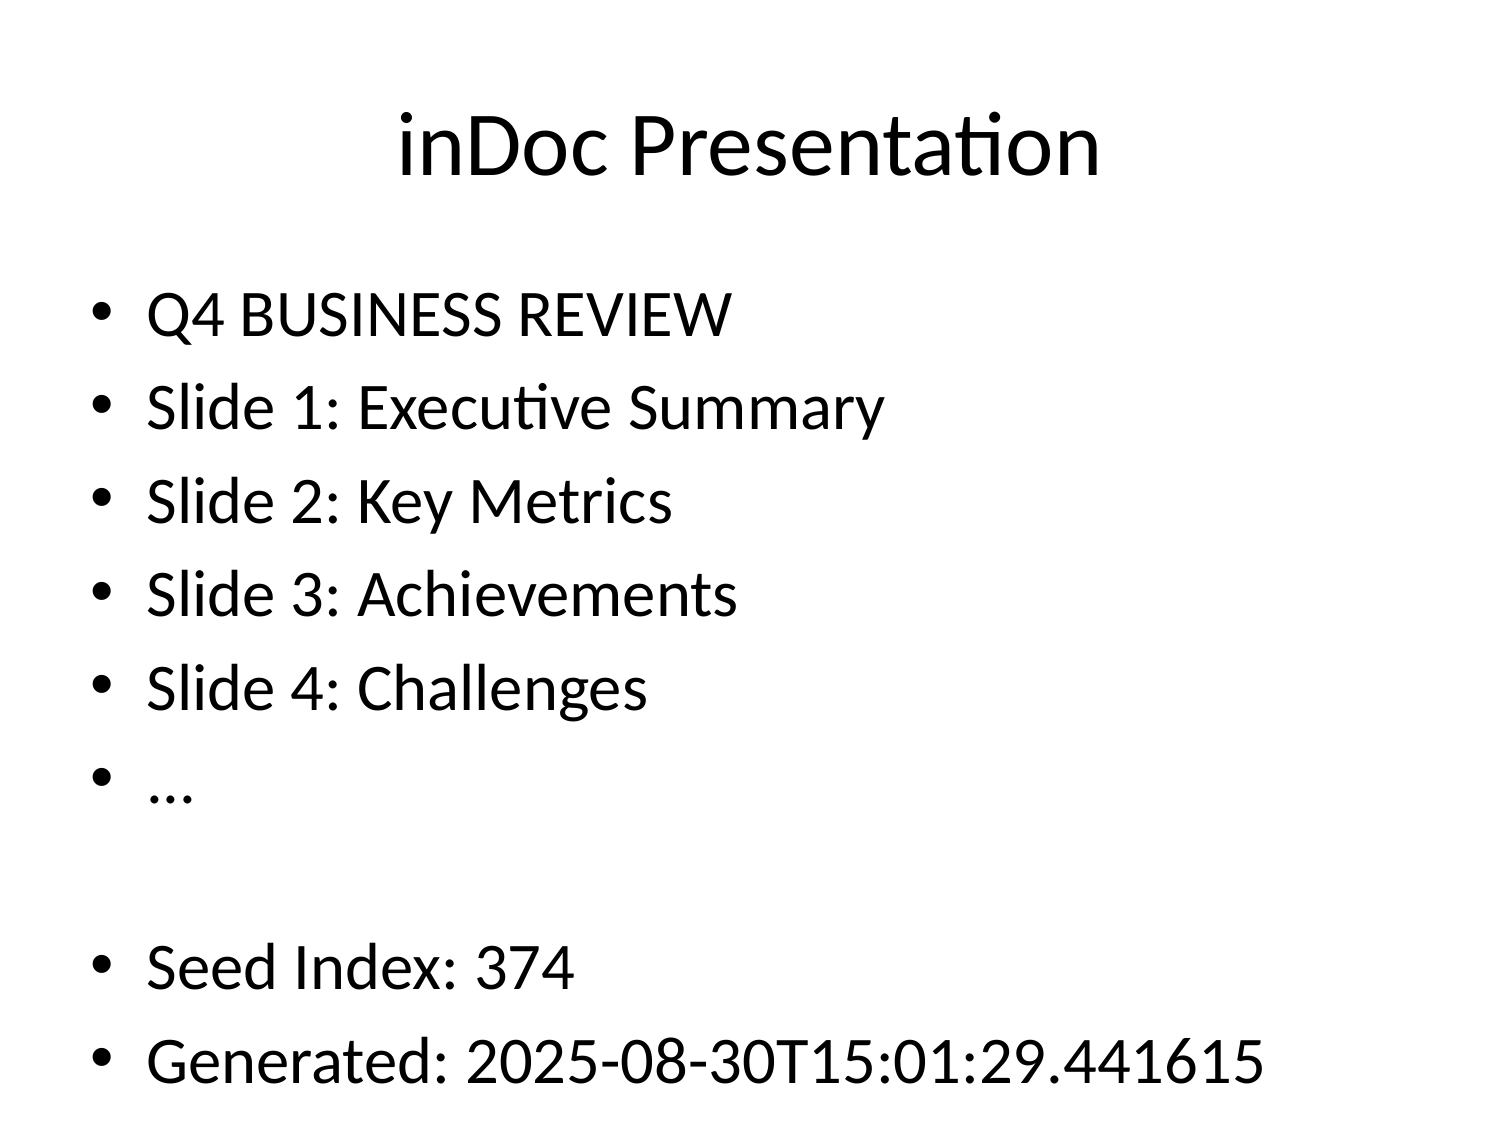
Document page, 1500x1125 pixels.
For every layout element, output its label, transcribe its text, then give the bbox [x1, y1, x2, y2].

list Q4 BUSINESS REVIEW Slide 1: Executive Summary Slide 2: Key Metrics Slide 3: Achievements Slide 4: Challenges ... Seed Index: 374 Generated: 2025-08-30T15:01:29.441615 [75, 262, 1425, 1005]
title inDoc Presentation [75, 45, 1425, 233]
